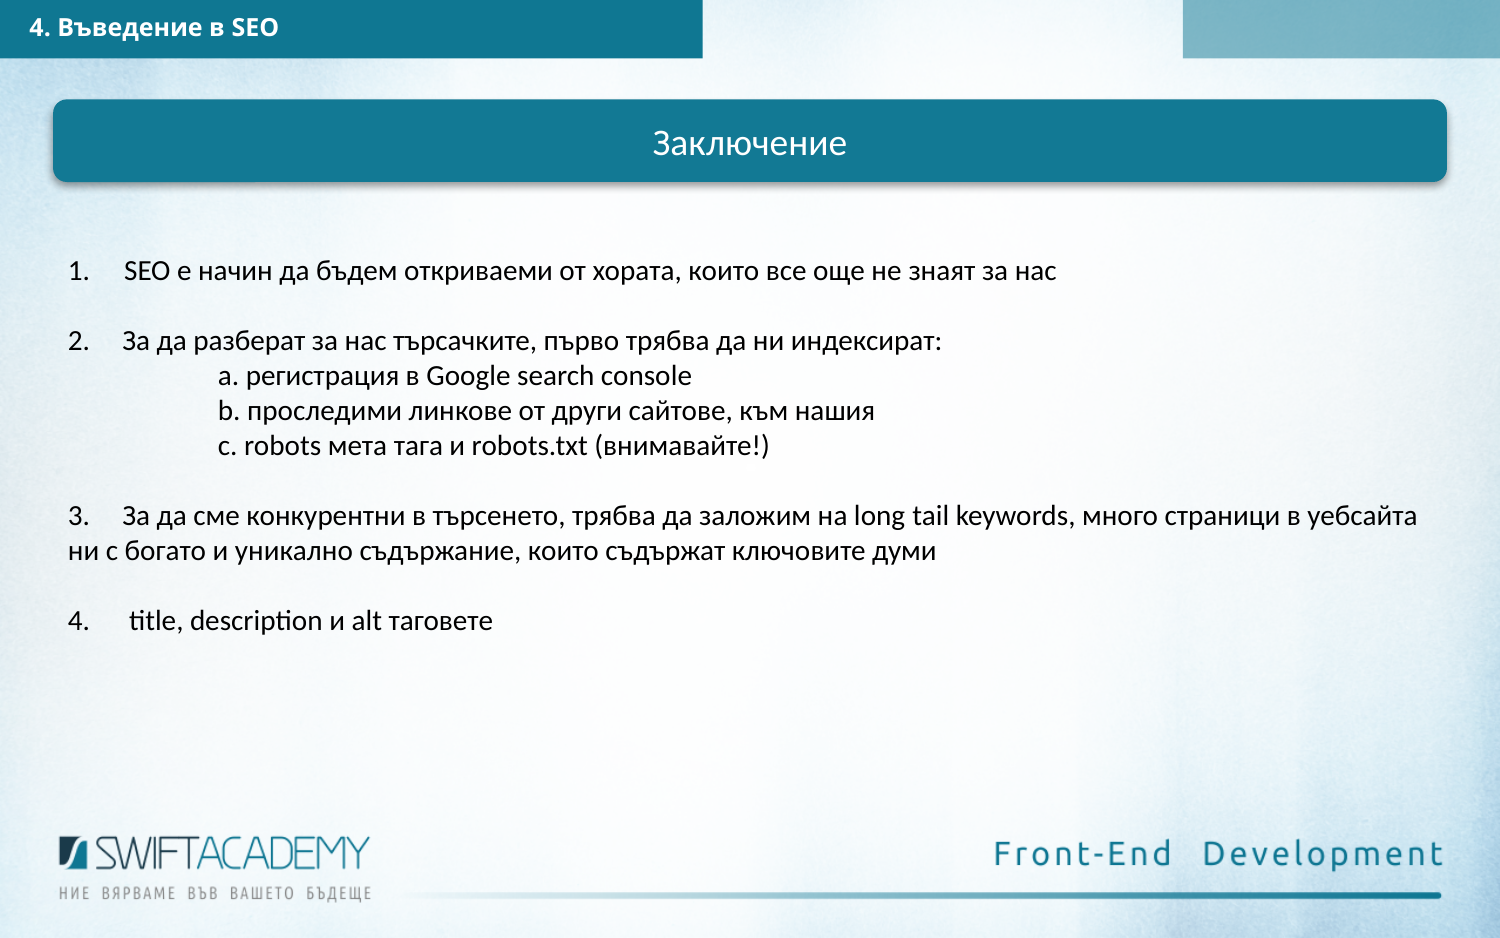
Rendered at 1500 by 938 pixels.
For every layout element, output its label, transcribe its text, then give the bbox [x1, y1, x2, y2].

text_box Заключение [52, 98, 1449, 184]
text_box [1182, 0, 1500, 59]
text_box SEO е начин да бъдем откриваеми от хората, които все още не знаят за нас 2. За да разберат за нас търсачките, първо трябва да ни индексират: a. регистрация в Google search console b. проследими линкове от други сайтове, към нашия c. robots мета тага и robots.txt (внимавайте!) 3. За да сме конкурентни в търсенето, трябва да заложим на long tail keywords, много страници в уебсайта ни с богато и уникално съдържание, които съдържат ключовите думи 4. title, description и alt таговете [53, 244, 1447, 644]
text_box 4. Въведение в SEO [14, 4, 691, 49]
text_box [0, 0, 704, 59]
picture [0, 0, 1500, 938]
